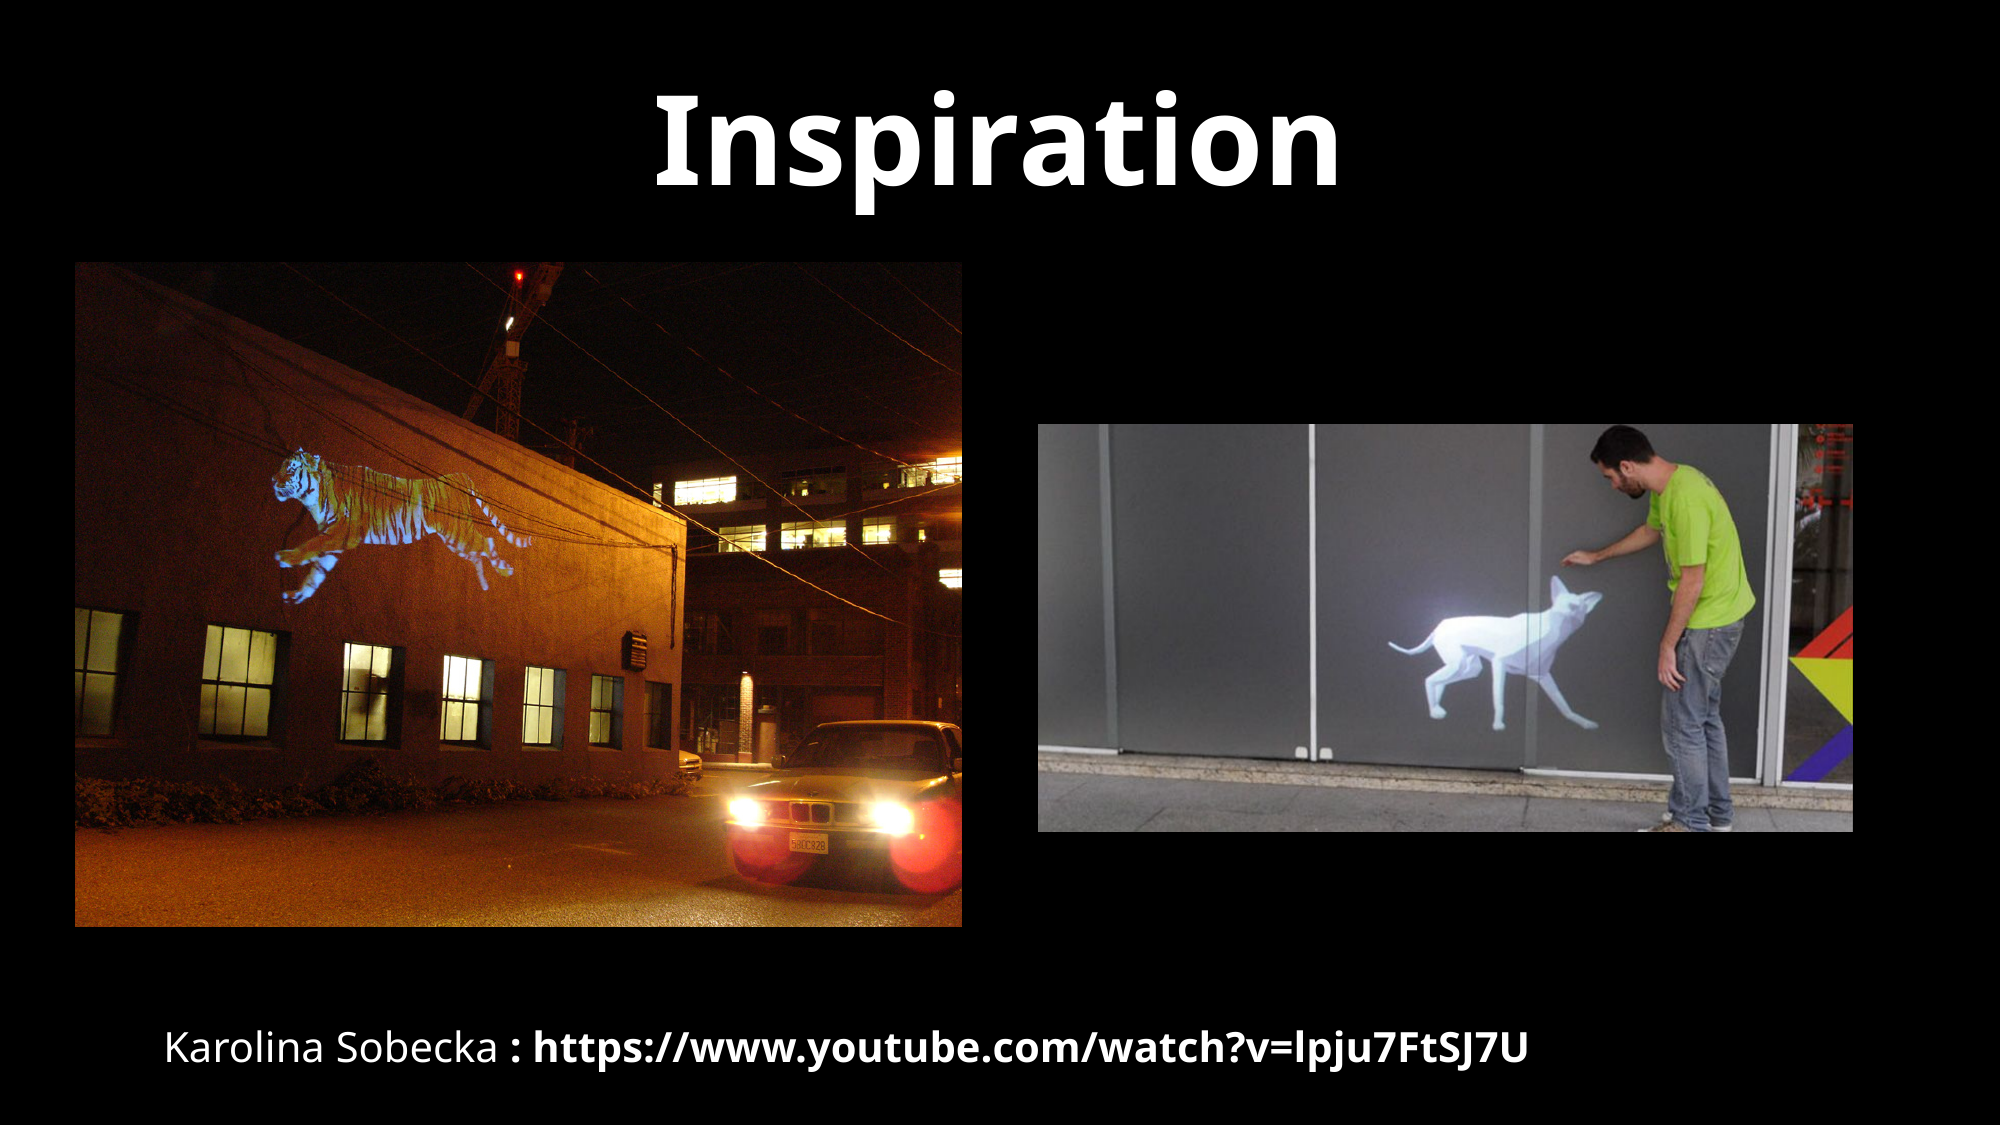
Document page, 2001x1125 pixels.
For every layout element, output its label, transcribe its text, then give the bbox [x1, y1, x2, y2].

picture [1038, 424, 1853, 832]
text_box Karolina Sobecka : https://www.youtube.com/watch?v=lpju7FtSJ7U [148, 1013, 2000, 1079]
text_box Inspiration [371, 53, 1629, 218]
picture [75, 262, 962, 927]
